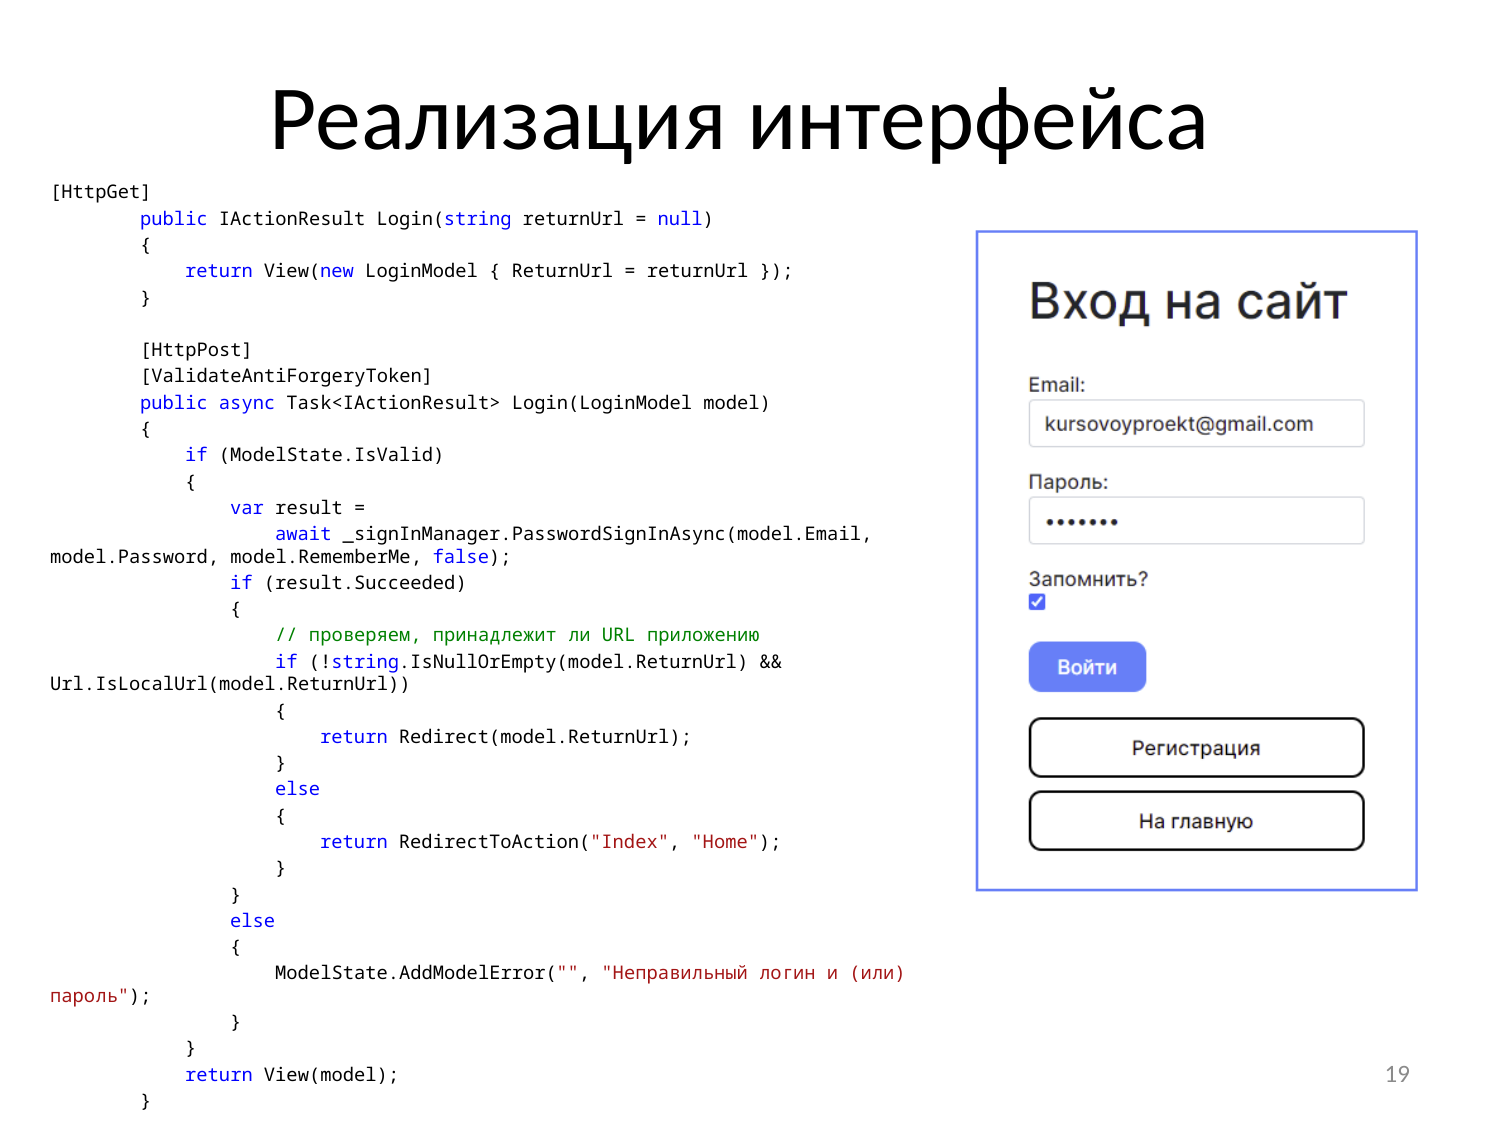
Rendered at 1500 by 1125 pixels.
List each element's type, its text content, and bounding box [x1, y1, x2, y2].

title Реализация интерфейса [64, 19, 1415, 207]
slide_number 19 [1074, 1042, 1425, 1103]
picture [962, 213, 1443, 924]
list [HttpGet] public IActionResult Login(string returnUrl = null) { return View(new LoginModel { ReturnUrl = returnUrl }); } [HttpPost] [ValidateAntiForgeryToken] public async Task<IActionResult> Login(LoginModel model) { if (ModelState.IsValid) { var result = await _signInManager.PasswordSignInAsync(model.Email, model.Password, model.RememberMe, false); if (result.Succeeded) { // проверяем, принадлежит ли URL приложению if (!string.IsNullOrEmpty(model.ReturnUrl) && Url.IsLocalUrl(model.ReturnUrl)) { return Redirect(model.ReturnUrl); } else { return RedirectToAction("Index", "Home"); } } else { ModelState.AddModelError("", "Неправильный логин и (или) пароль"); } } return View(model); } [35, 172, 966, 905]
